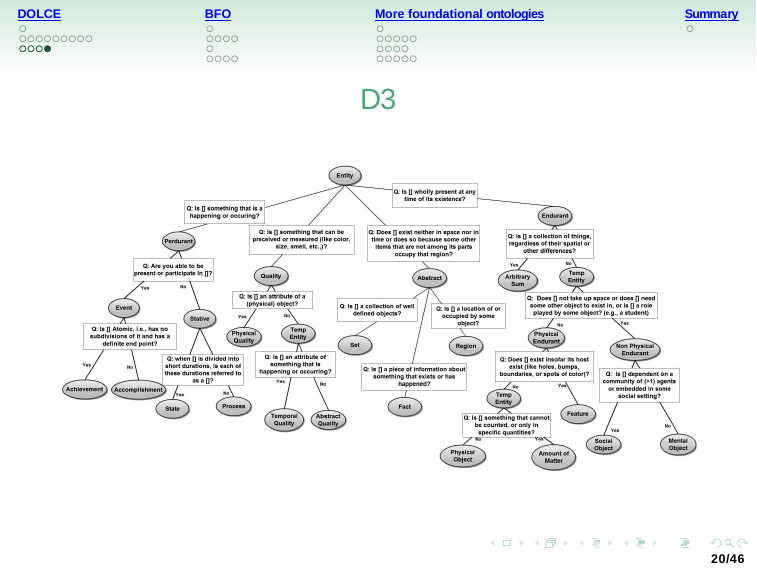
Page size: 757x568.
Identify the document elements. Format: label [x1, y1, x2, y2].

text_box [652, 539, 657, 547]
text_box [709, 551, 748, 567]
text_box [579, 539, 584, 547]
text_box [737, 538, 749, 548]
text_box [623, 539, 628, 547]
text_box [710, 538, 722, 548]
text_box [58, 164, 697, 472]
text_box [725, 539, 734, 548]
text_box [0, 0, 757, 74]
text_box [357, 80, 398, 116]
text_box [608, 539, 613, 547]
